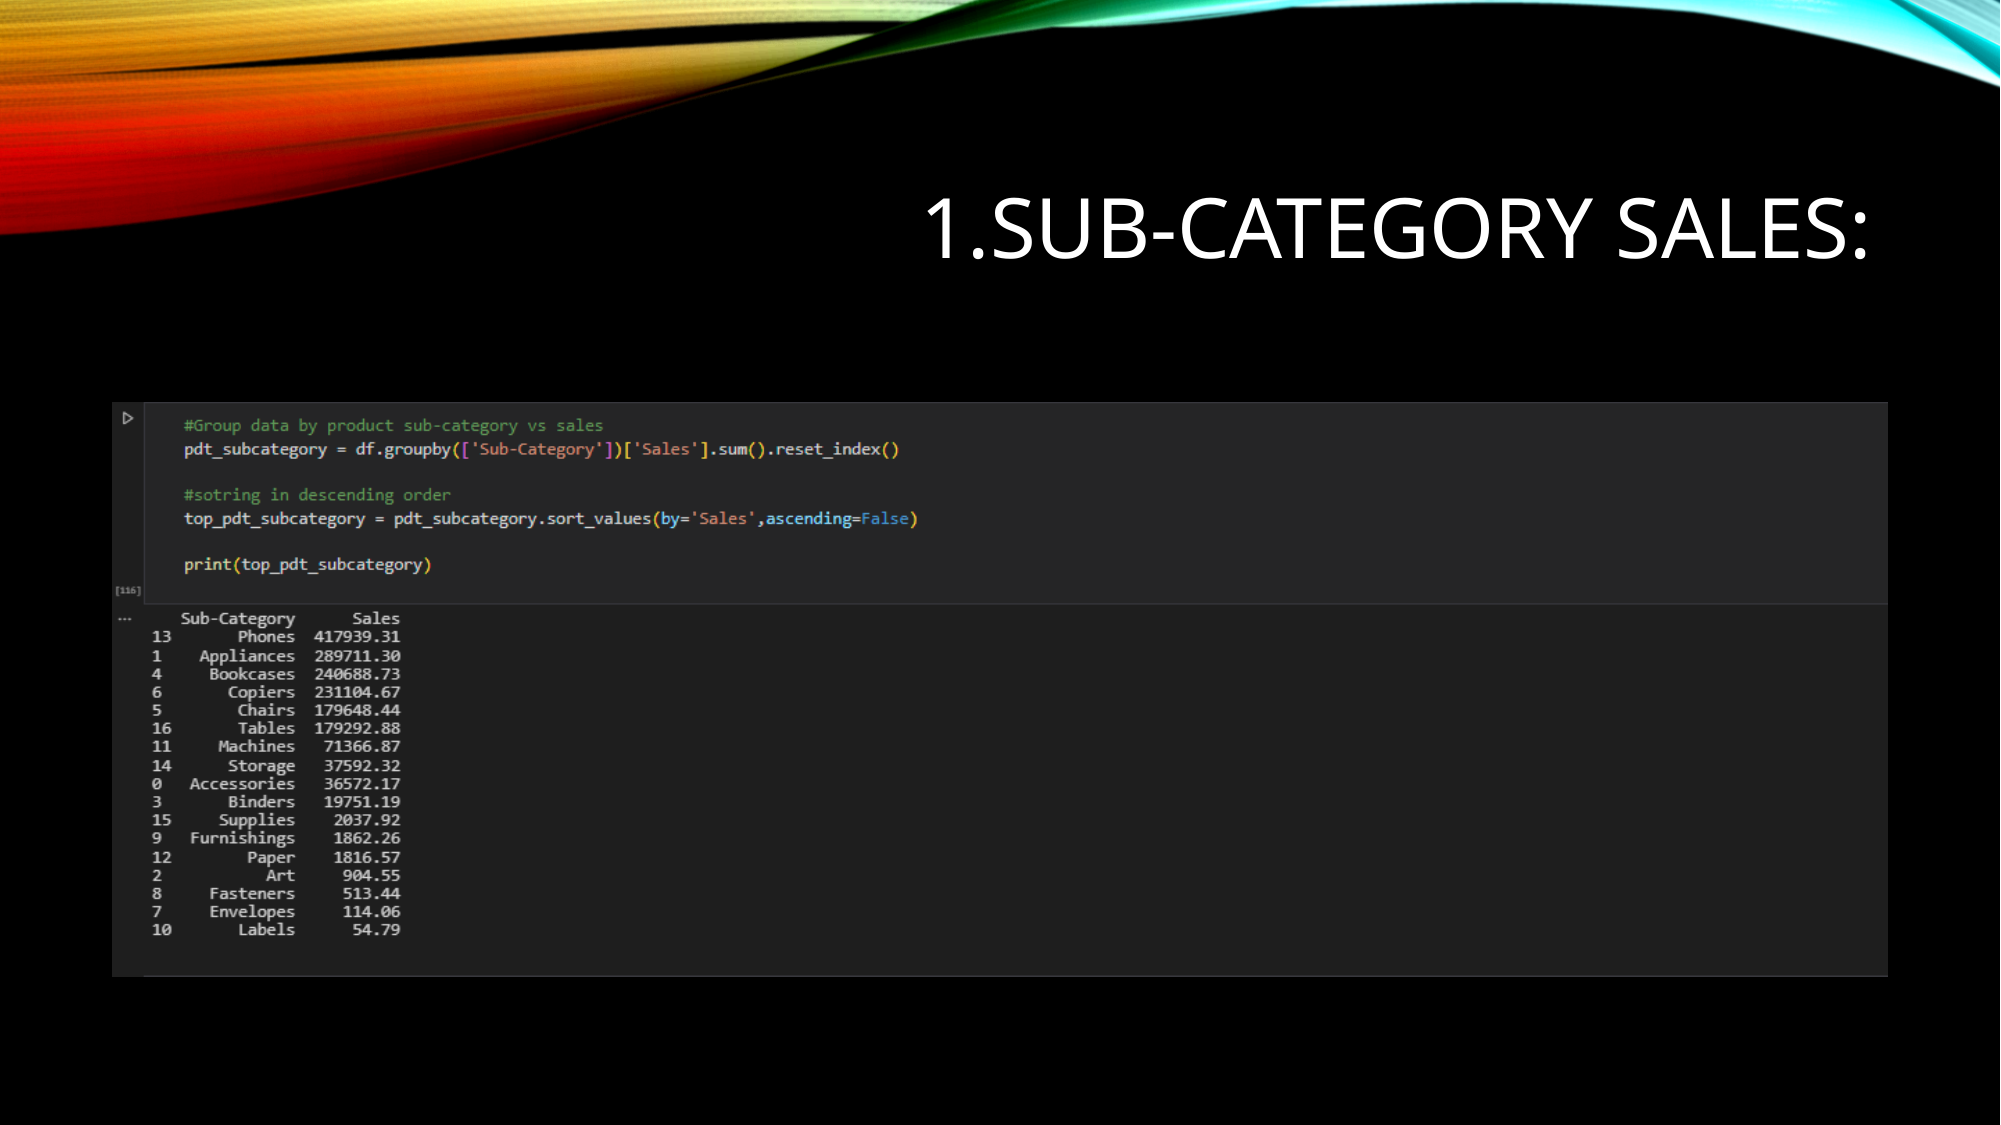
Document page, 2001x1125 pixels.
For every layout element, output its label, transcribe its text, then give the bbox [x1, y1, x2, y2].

title 1.sub-category sales: [474, 125, 1888, 338]
picture [0, 0, 2000, 237]
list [112, 402, 1888, 978]
